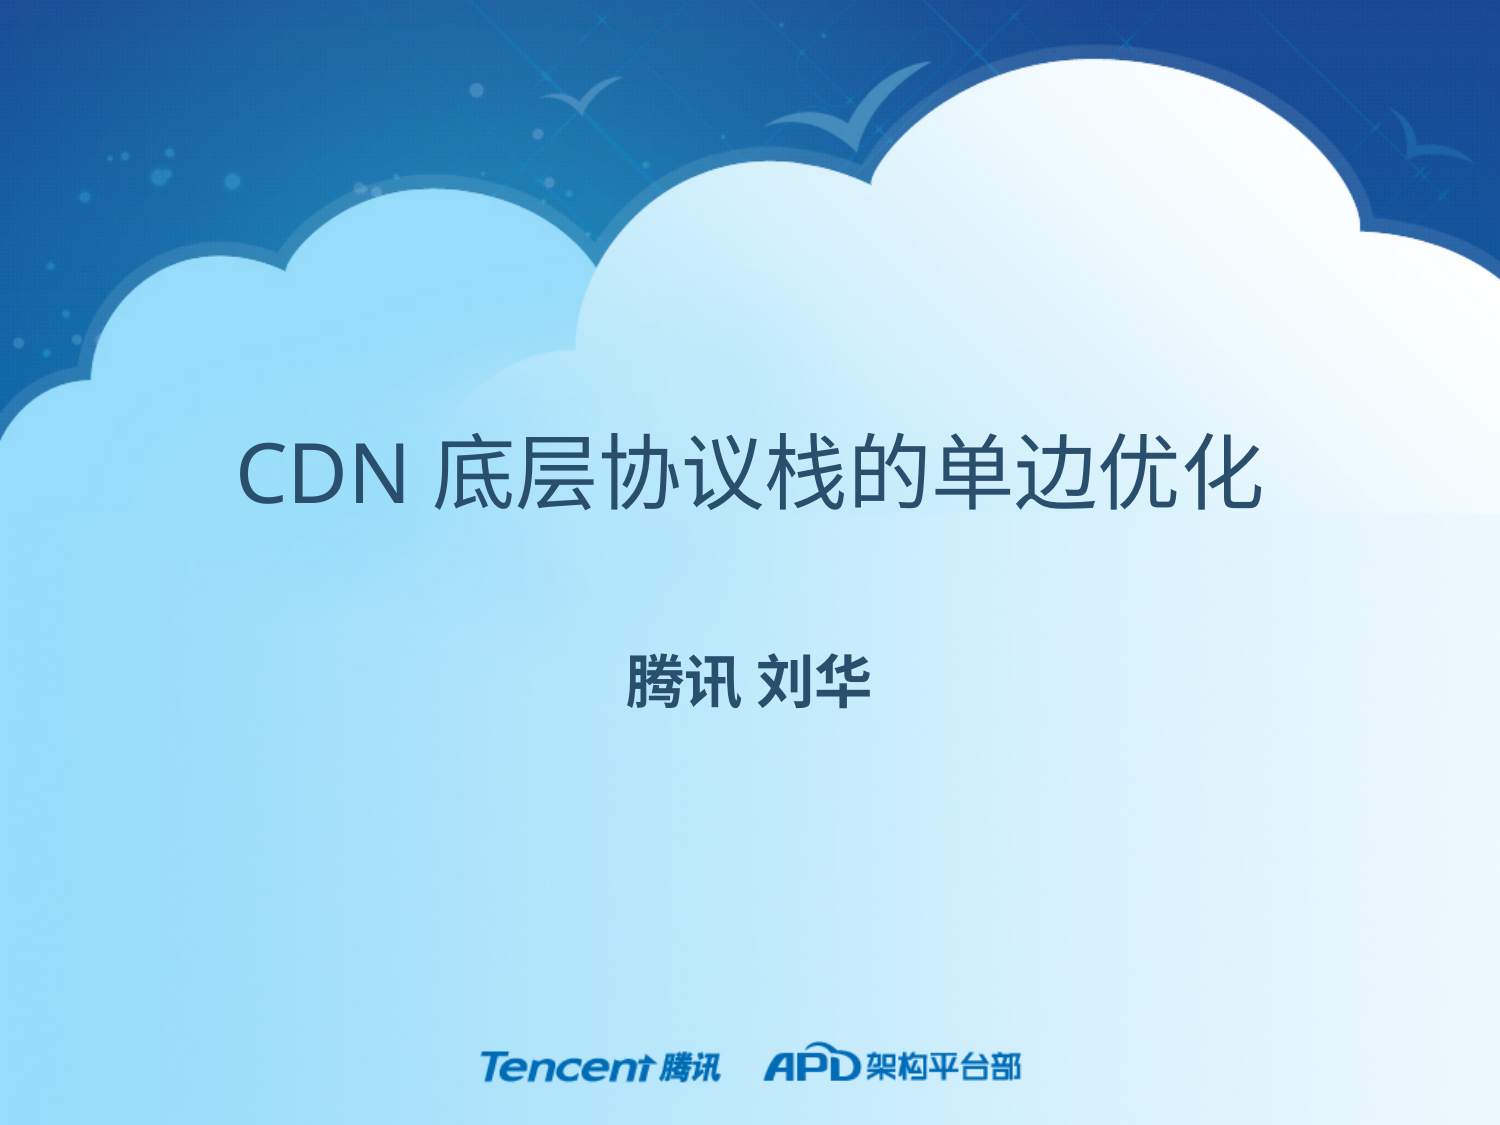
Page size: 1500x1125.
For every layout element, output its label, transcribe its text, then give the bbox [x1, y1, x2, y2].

picture [0, 0, 1500, 1125]
title CDN底层协议栈的单边优化 [112, 349, 1388, 591]
subtitle 腾讯 刘华 [224, 637, 1276, 762]
